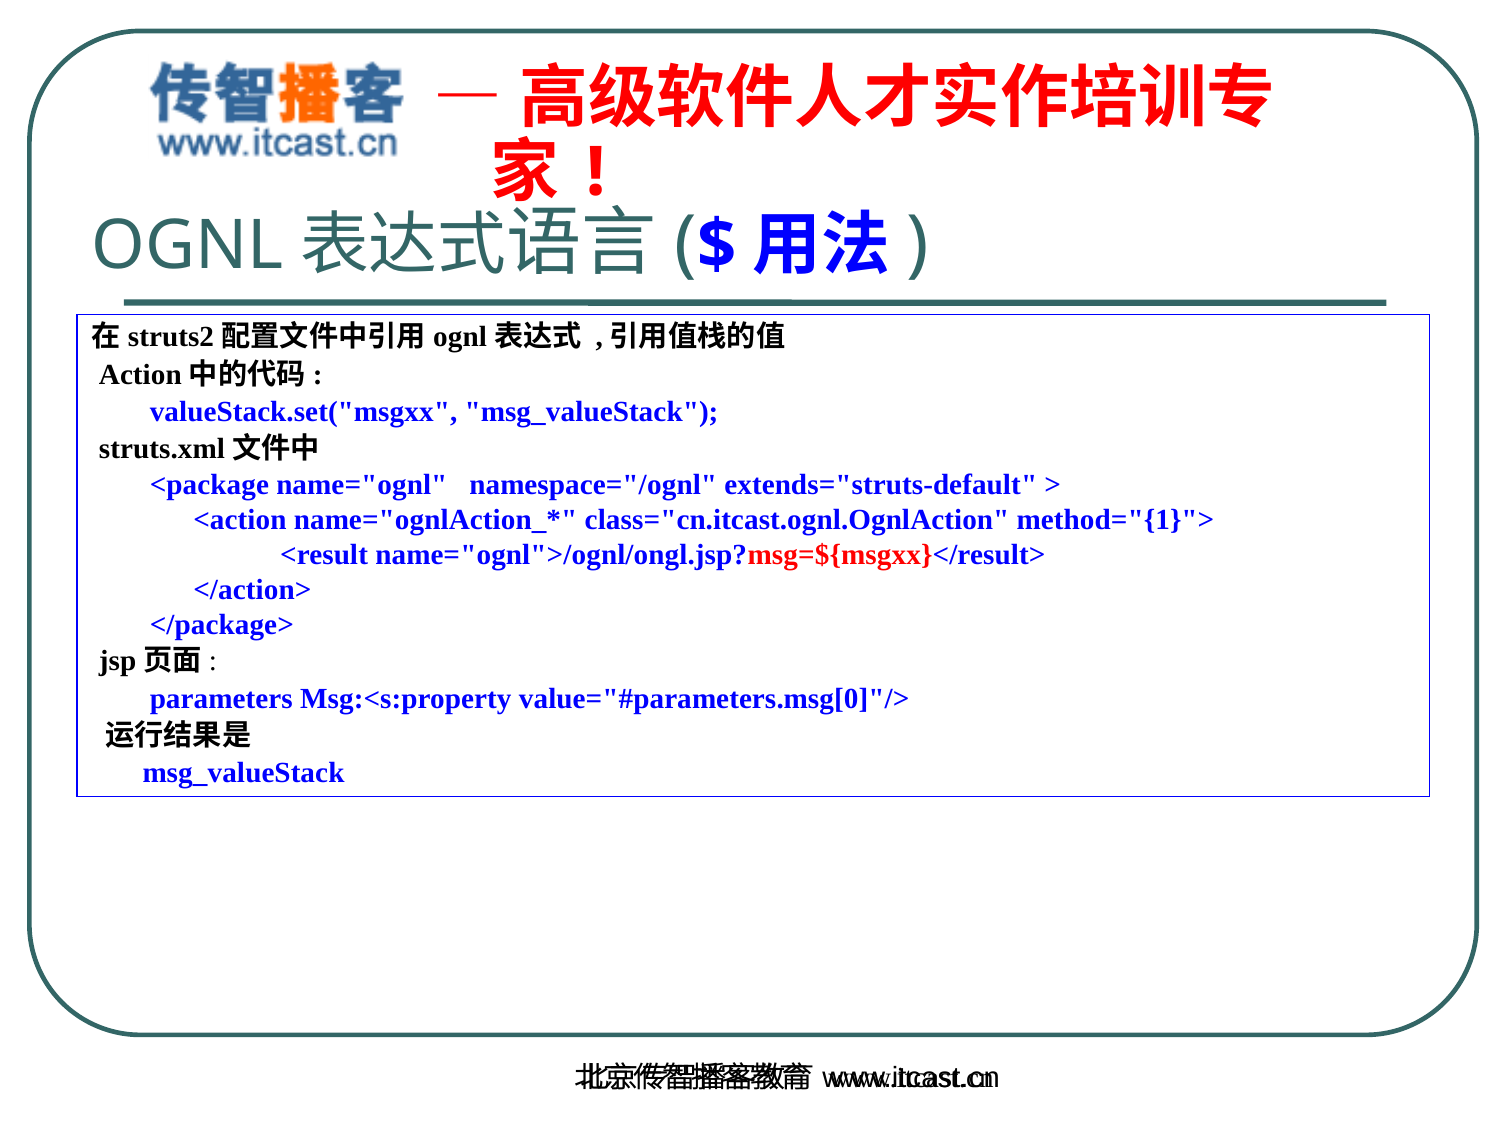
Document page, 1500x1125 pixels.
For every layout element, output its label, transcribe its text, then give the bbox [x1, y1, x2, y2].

text_box 在struts2配置文件中引用ognl表达式 ,引用值栈的值 Action中的代码: valueStack.set("msgxx", "msg_valueStack"); struts.xml文件中 <package name="ognl" namespace="/ognl" extends="struts-default" > <action name="ognlAction_*" class="cn.itcast.ognl.OgnlAction" method="{1}"> <result name="ognl">/ognl/ongl.jsp?msg=${msgxx}</result> </action> </package> jsp页面: parameters Msg:<s:property value="#parameters.msg[0]"/> 运行结果是 msg_valueStack [76, 314, 1430, 797]
text_box 北京传智播客教育 www.itcast.cn [549, 1050, 1025, 1125]
title OGNL表达式语言($用法) [76, 184, 1412, 291]
picture [147, 54, 408, 159]
